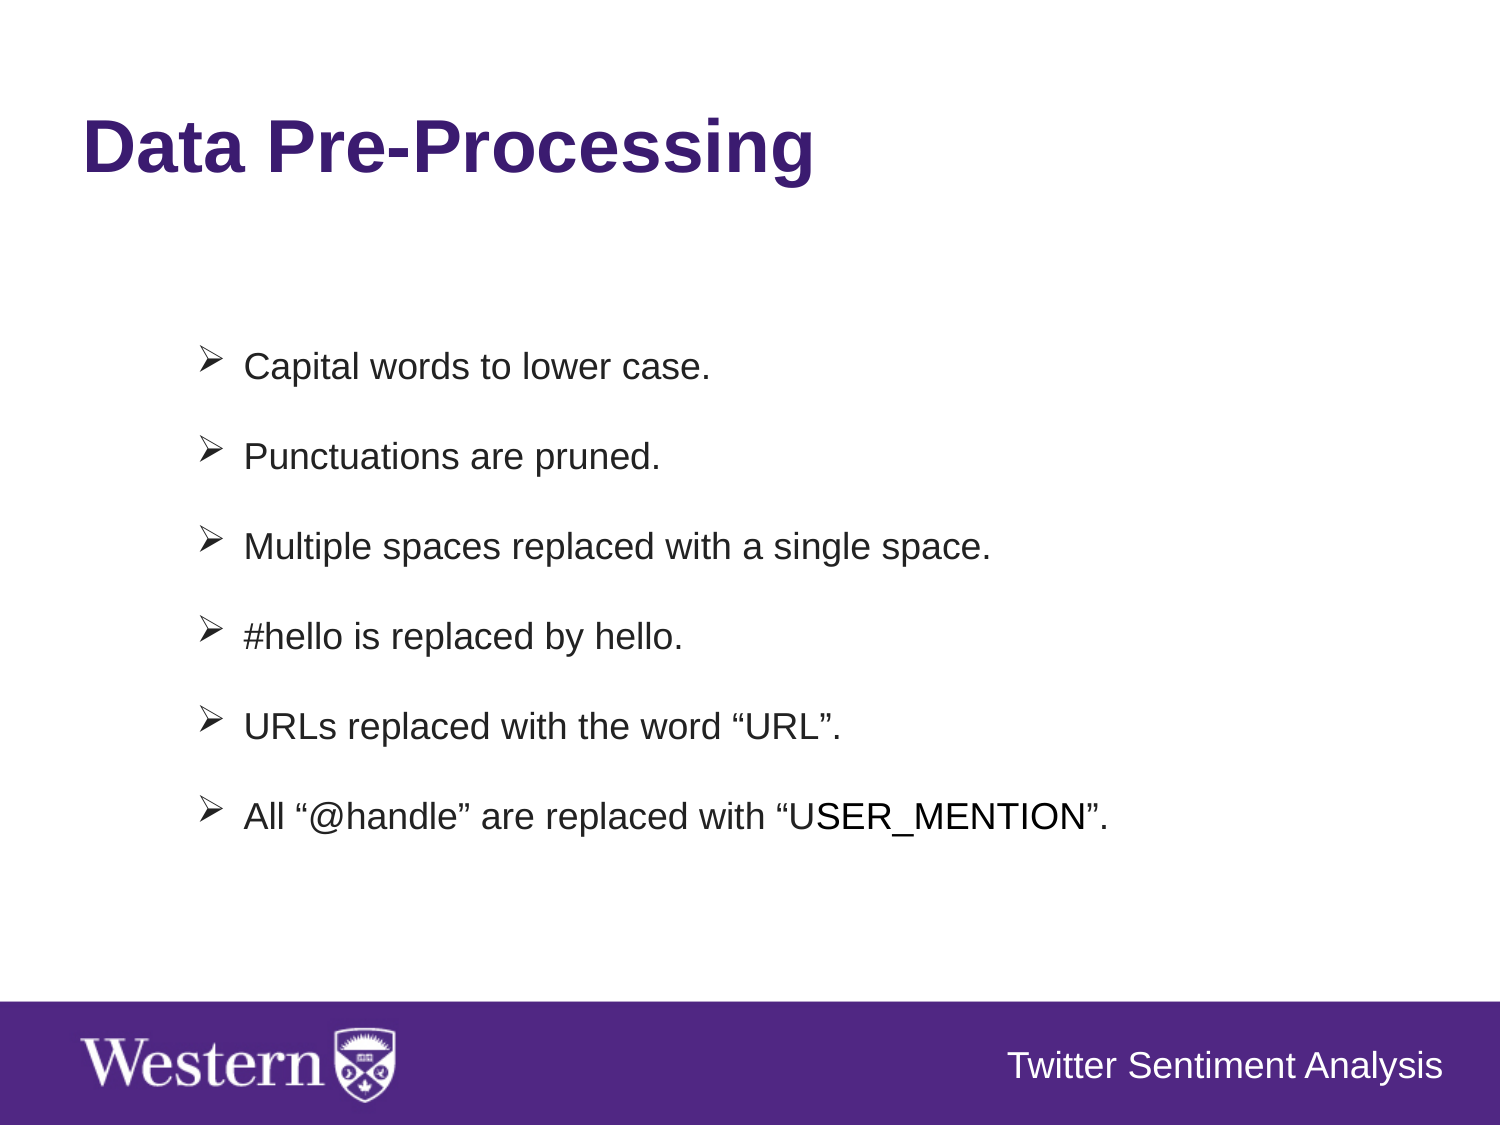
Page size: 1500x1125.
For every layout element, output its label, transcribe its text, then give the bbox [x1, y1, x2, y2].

text_box Capital words to lower case. Punctuations are pruned. Multiple spaces replaced with a single space. #hello is replaced by hello. URLs replaced with the word “URL”. All “@handle” are replaced with “USER_MENTION”. [181, 289, 1197, 844]
picture [0, 0, 1500, 1125]
text_box Data Pre-Processing [67, 90, 1382, 195]
text_box Twitter Sentiment Analysis [935, 1033, 1459, 1094]
